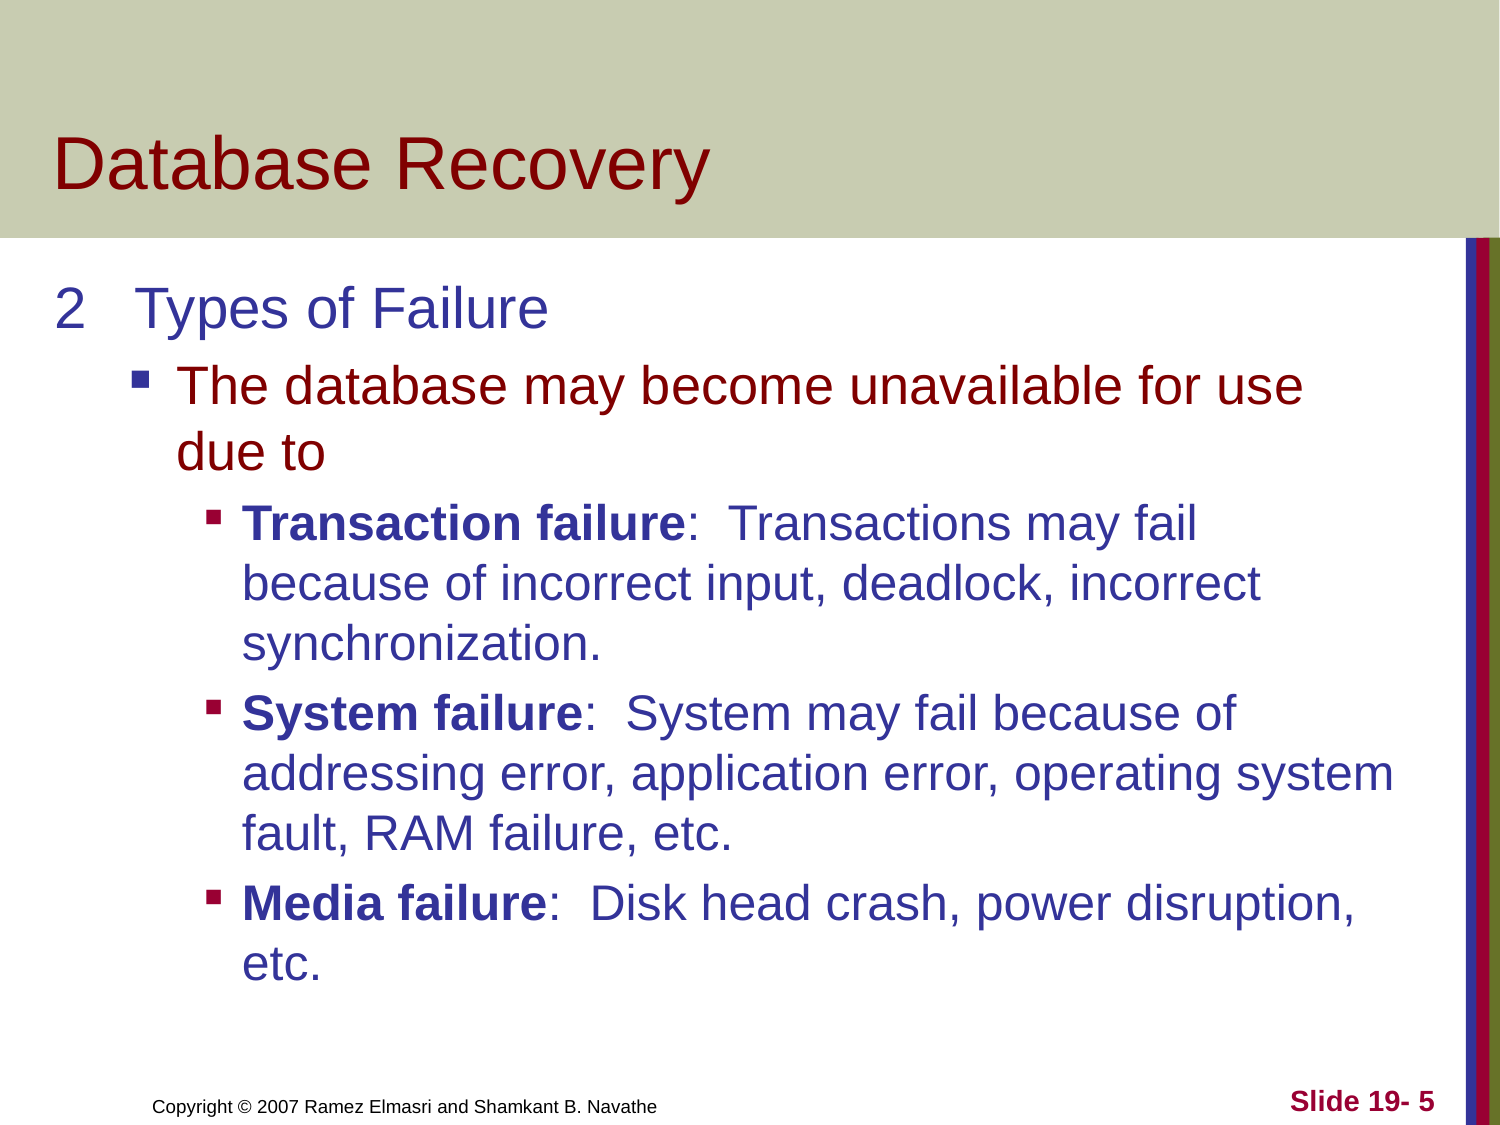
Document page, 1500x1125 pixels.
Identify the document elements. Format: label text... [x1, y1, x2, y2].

slide_number Slide 19- 5 [1137, 1050, 1450, 1125]
list 2 Types of Failure The database may become unavailable for use due to Transaction failure: Transactions may fail because of incorrect input, deadlock, incorrect synchronization. System failure: System may fail because of addressing error, application error, operating system fault, RAM failure, etc. Media failure: Disk head crash, power disruption, etc. [39, 262, 1400, 1013]
title Database Recovery [37, 49, 1317, 213]
